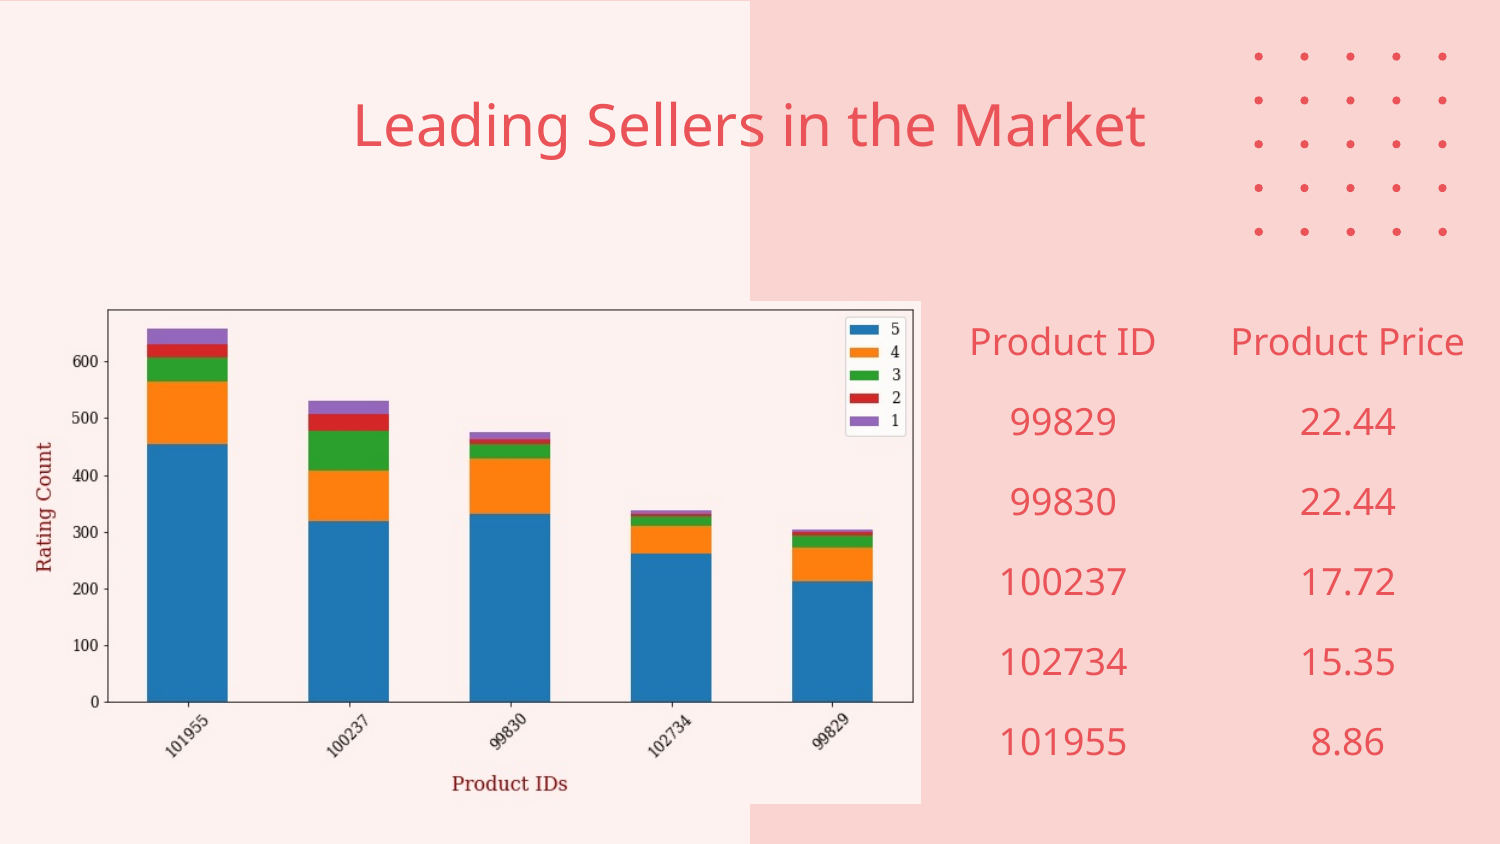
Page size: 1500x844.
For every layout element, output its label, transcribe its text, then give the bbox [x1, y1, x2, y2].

table_cell 99829 [927, 381, 1206, 461]
table_cell 102734 [927, 621, 1206, 701]
table_cell 22.44 [1206, 381, 1490, 461]
table_header Product Price [1206, 301, 1490, 381]
picture [28, 301, 921, 805]
table_cell 8.86 [1206, 701, 1490, 780]
table_cell 15.35 [1206, 621, 1490, 701]
table_header Product ID [924, 301, 1206, 381]
table_cell 17.72 [1206, 541, 1490, 621]
table_cell 101955 [927, 701, 1206, 780]
table_cell 22.44 [1206, 461, 1490, 541]
title Leading Sellers in the Market [118, 72, 1382, 167]
table_cell 100237 [927, 541, 1206, 621]
table_cell 99830 [927, 461, 1206, 541]
